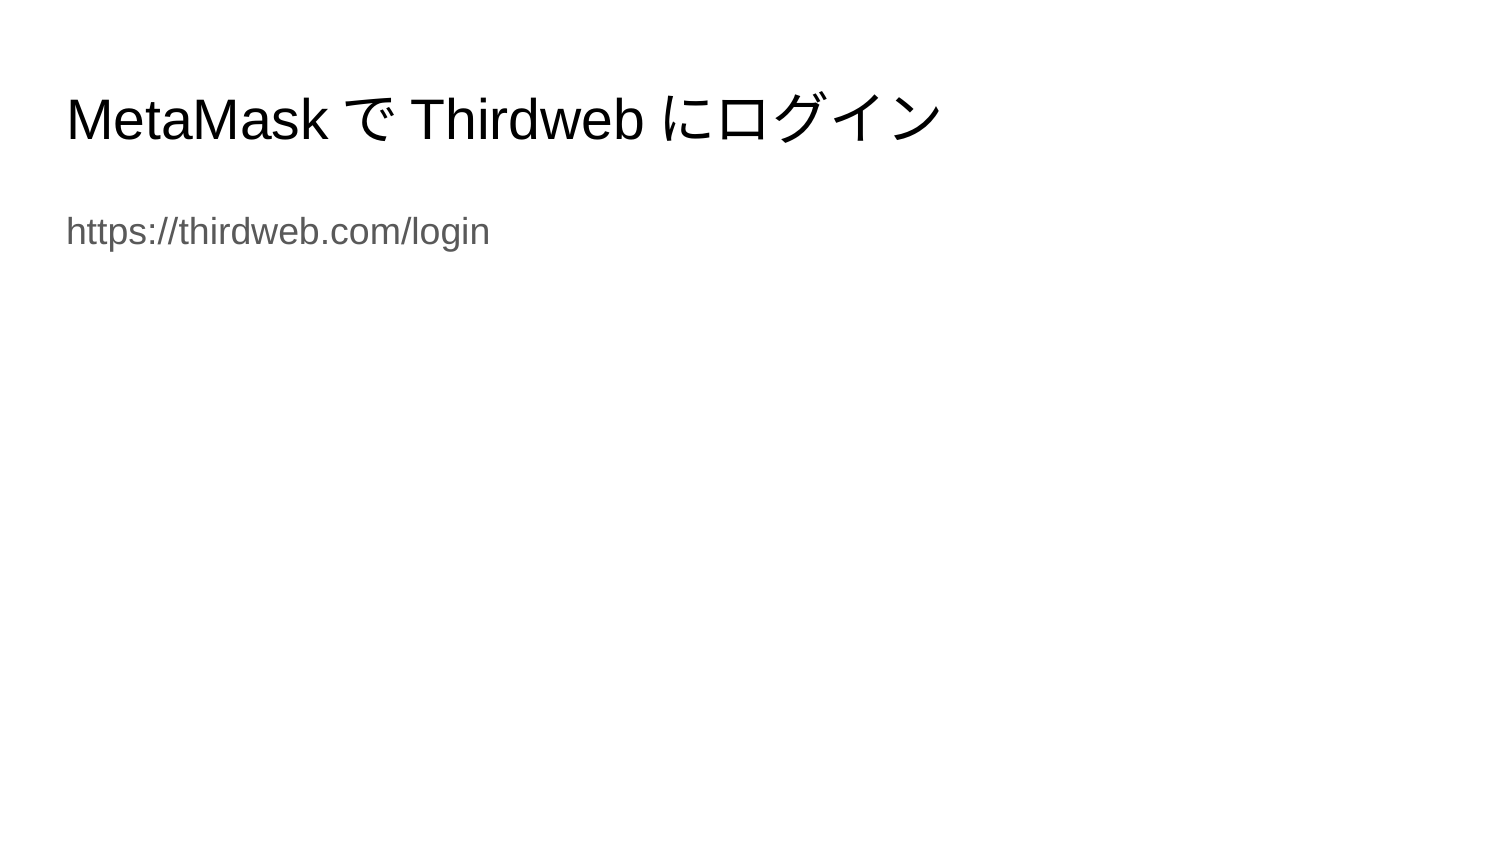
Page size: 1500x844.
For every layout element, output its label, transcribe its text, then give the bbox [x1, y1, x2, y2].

title MetaMaskでThirdwebにログイン [51, 72, 1449, 167]
list https://thirdweb.com/login [51, 189, 1449, 750]
